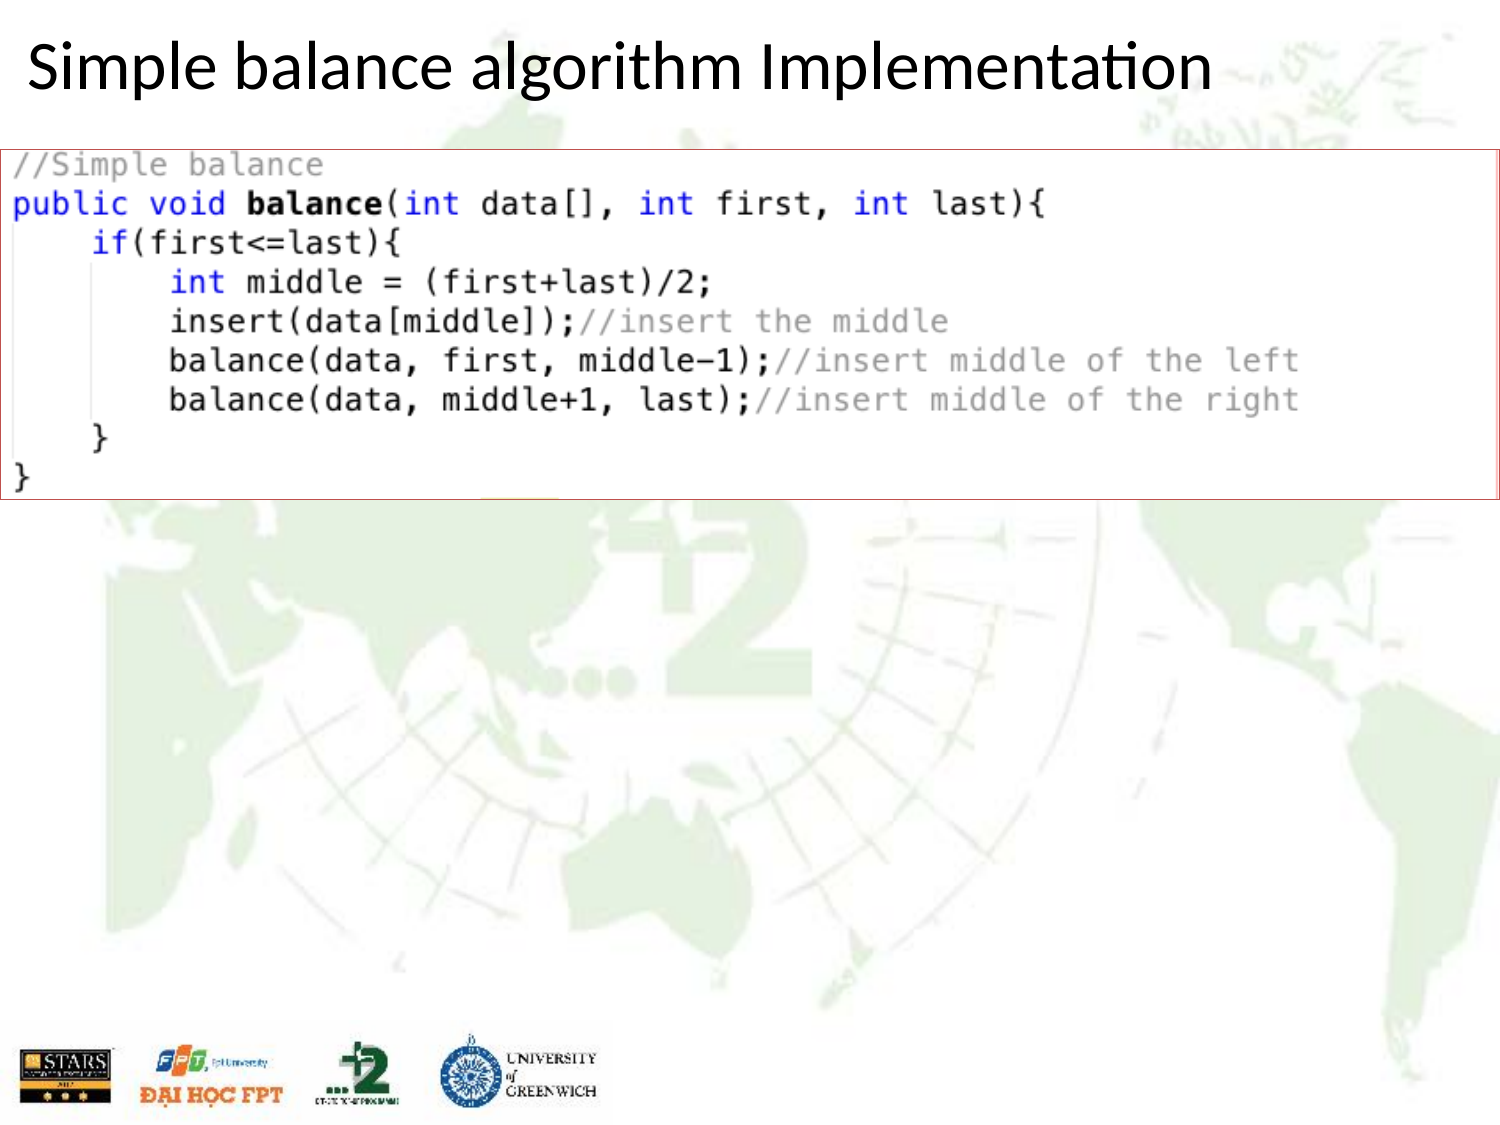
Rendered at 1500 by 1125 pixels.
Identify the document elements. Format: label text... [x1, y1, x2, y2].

picture [0, 0, 1500, 1125]
title Simple balance algorithm Implementation [12, 12, 1475, 148]
